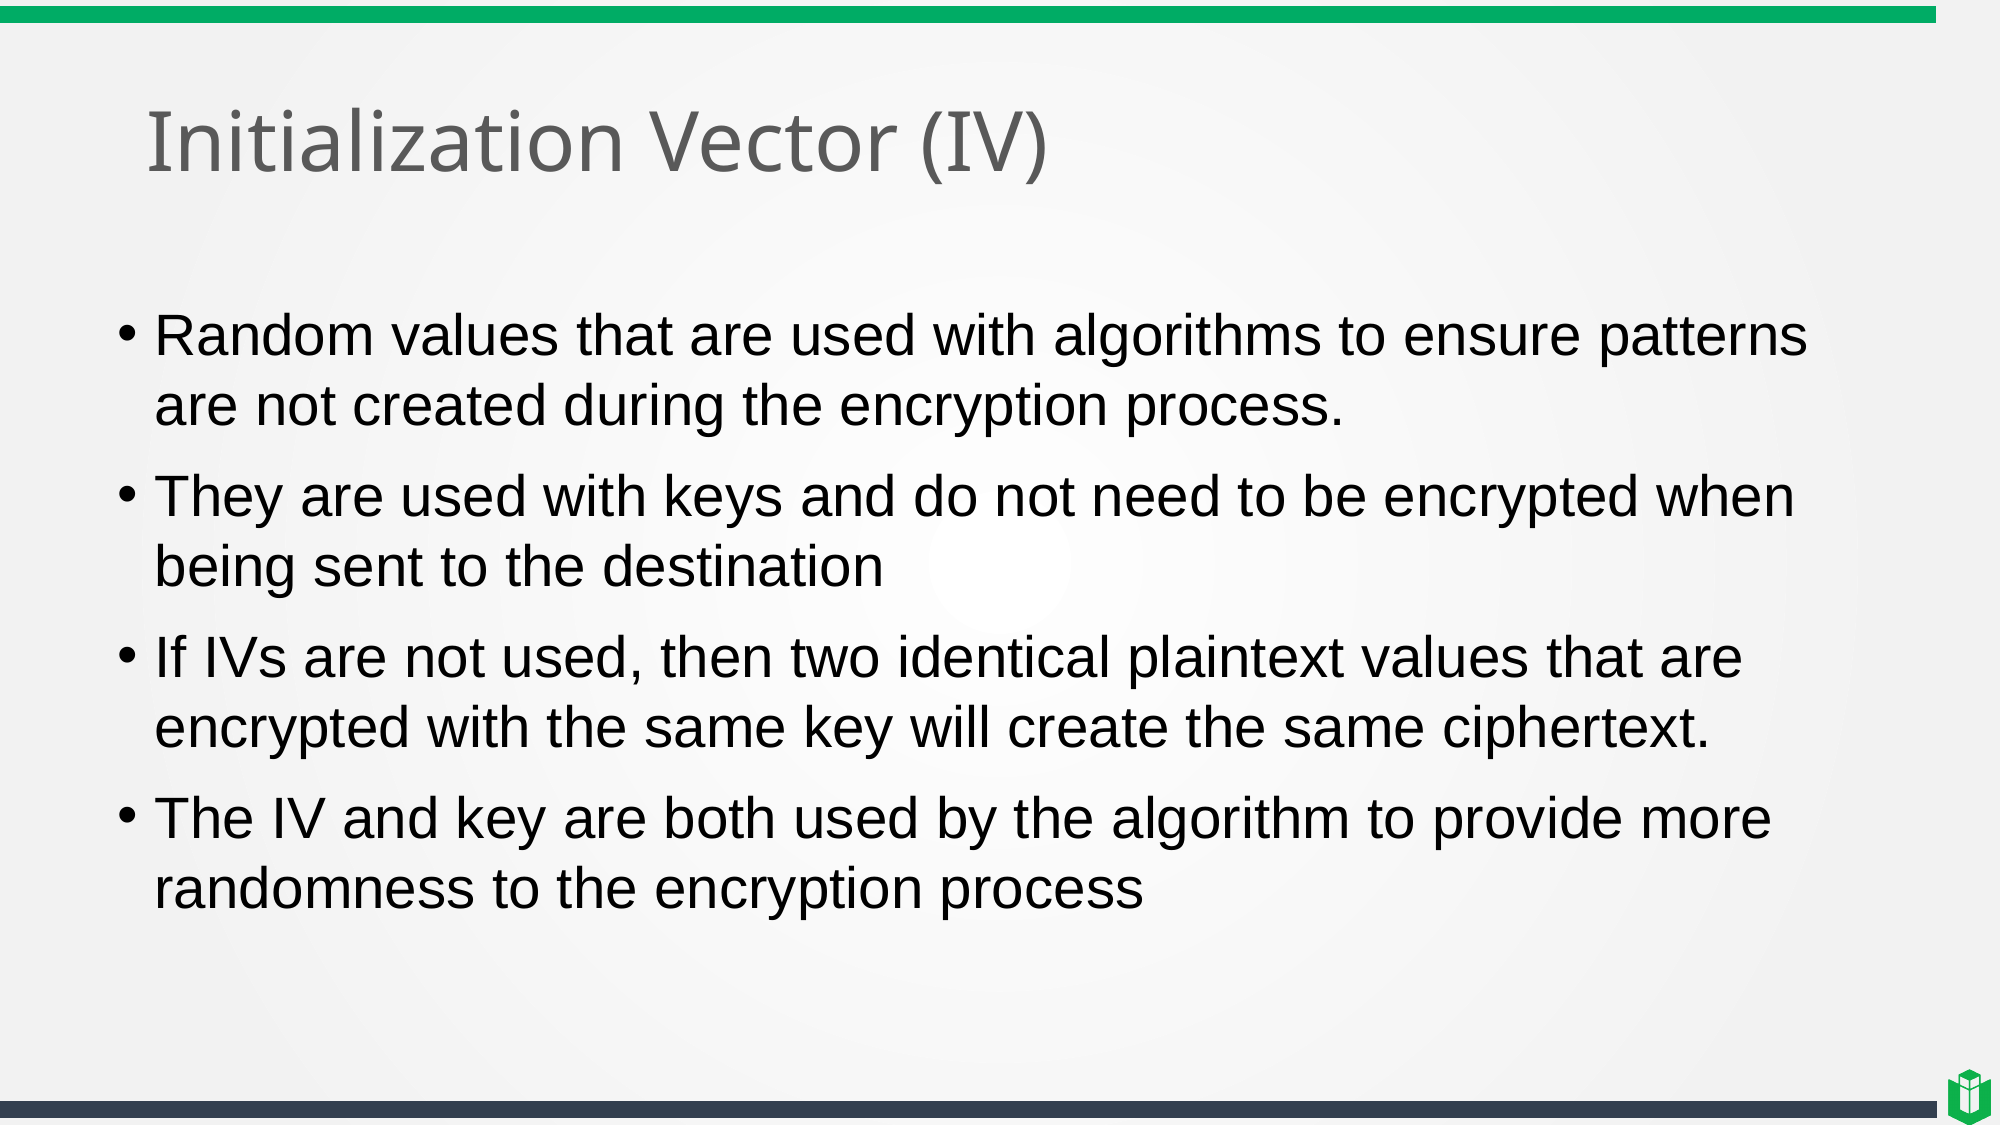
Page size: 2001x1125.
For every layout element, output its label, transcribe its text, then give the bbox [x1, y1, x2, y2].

list Random values that are used with algorithms to ensure patterns are not created during the encryption process. They are used with keys and do not need to be encrypted when being sent to the destination If IVs are not used, then two identical plaintext values that are encrypted with the same key will create the same ciphertext. The IV and key are both used by the algorithm to provide more randomness to the encryption process [102, 290, 1916, 1041]
picture [1945, 1068, 1992, 1125]
title Initialization Vector (IV) [131, 84, 1886, 206]
